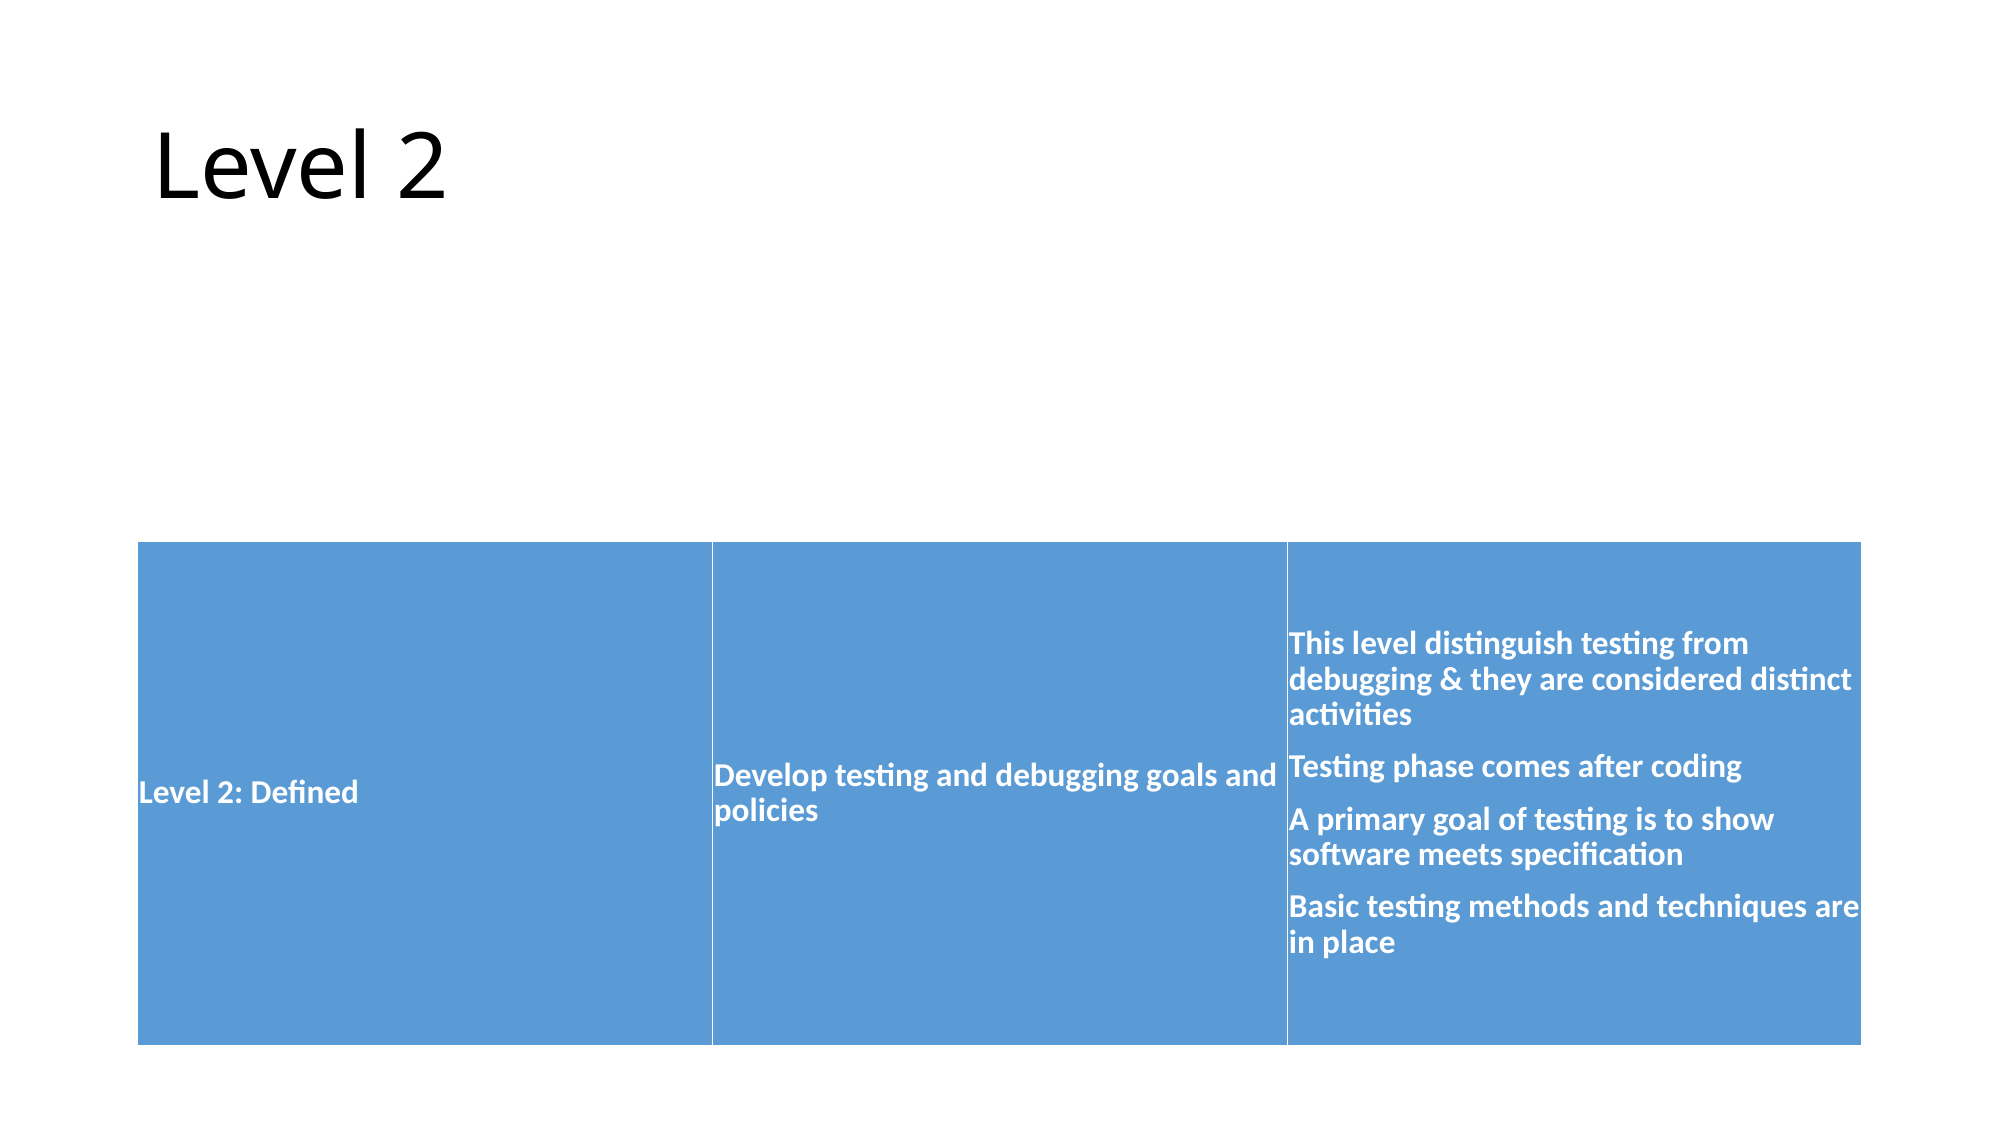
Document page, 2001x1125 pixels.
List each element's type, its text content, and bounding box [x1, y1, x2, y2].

table_header Level 2: Defined [138, 542, 712, 1045]
title Level 2 [137, 59, 1863, 278]
table_header Develop testing and debugging goals and policies [713, 542, 1287, 1045]
table_header This level distinguish testing from debugging & they are considered distinct activities Testing phase comes after coding A primary goal of testing is to show software meets specification Basic testing methods and techniques are in place [1288, 542, 1861, 1045]
